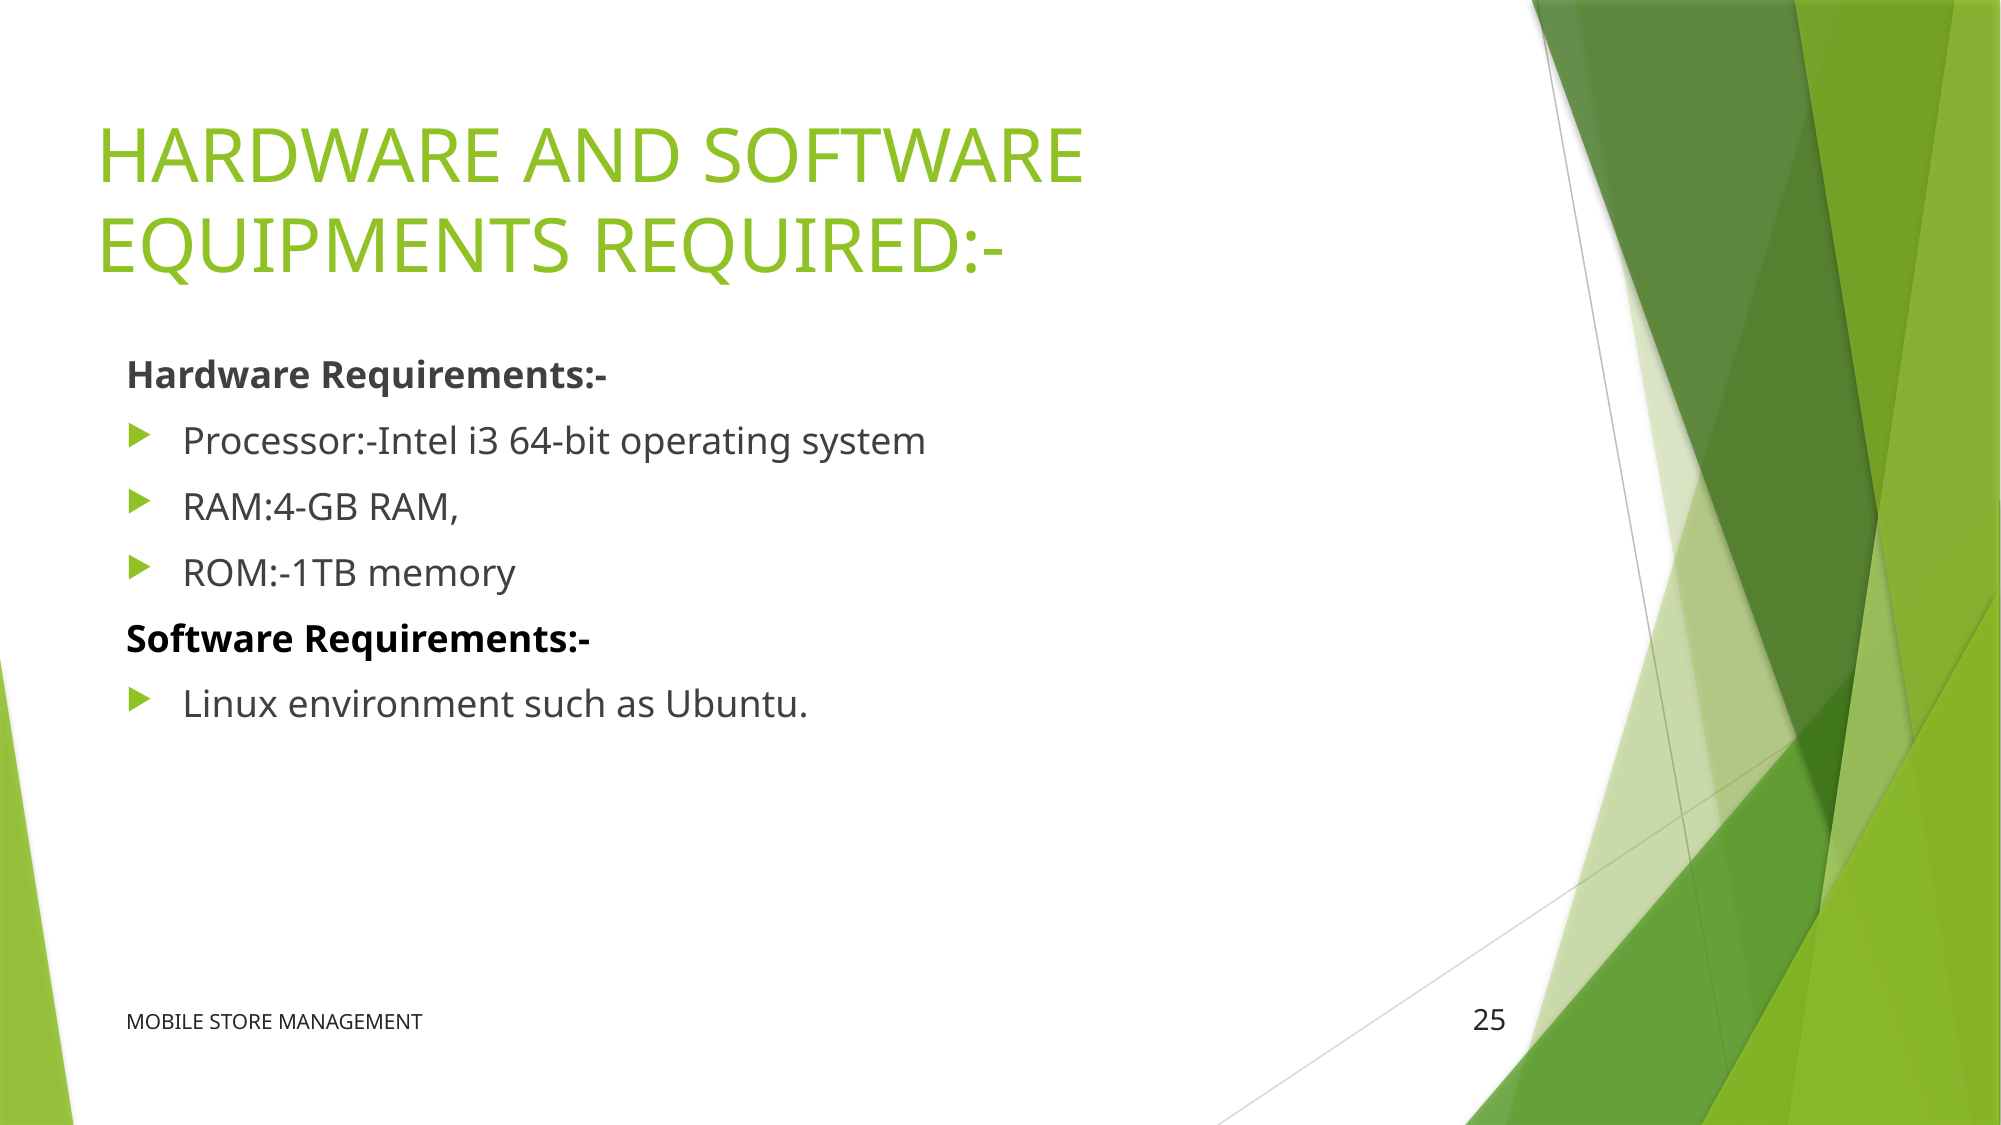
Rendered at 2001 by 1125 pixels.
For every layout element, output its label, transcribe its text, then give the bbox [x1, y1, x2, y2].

title HARDWARE AND SOFTWARE EQUIPMENTS REQUIRED:- [81, 100, 1492, 317]
slide_number 25 [1409, 991, 1522, 1051]
list Hardware Requirements:- Processor:-Intel i3 64-bit operating system RAM:4-GB RAM, ROM:-1TB memory Software Requirements:- Linux environment such as Ubuntu. [111, 343, 1540, 981]
footer MOBILE STORE MANAGEMENT [111, 991, 1145, 1051]
